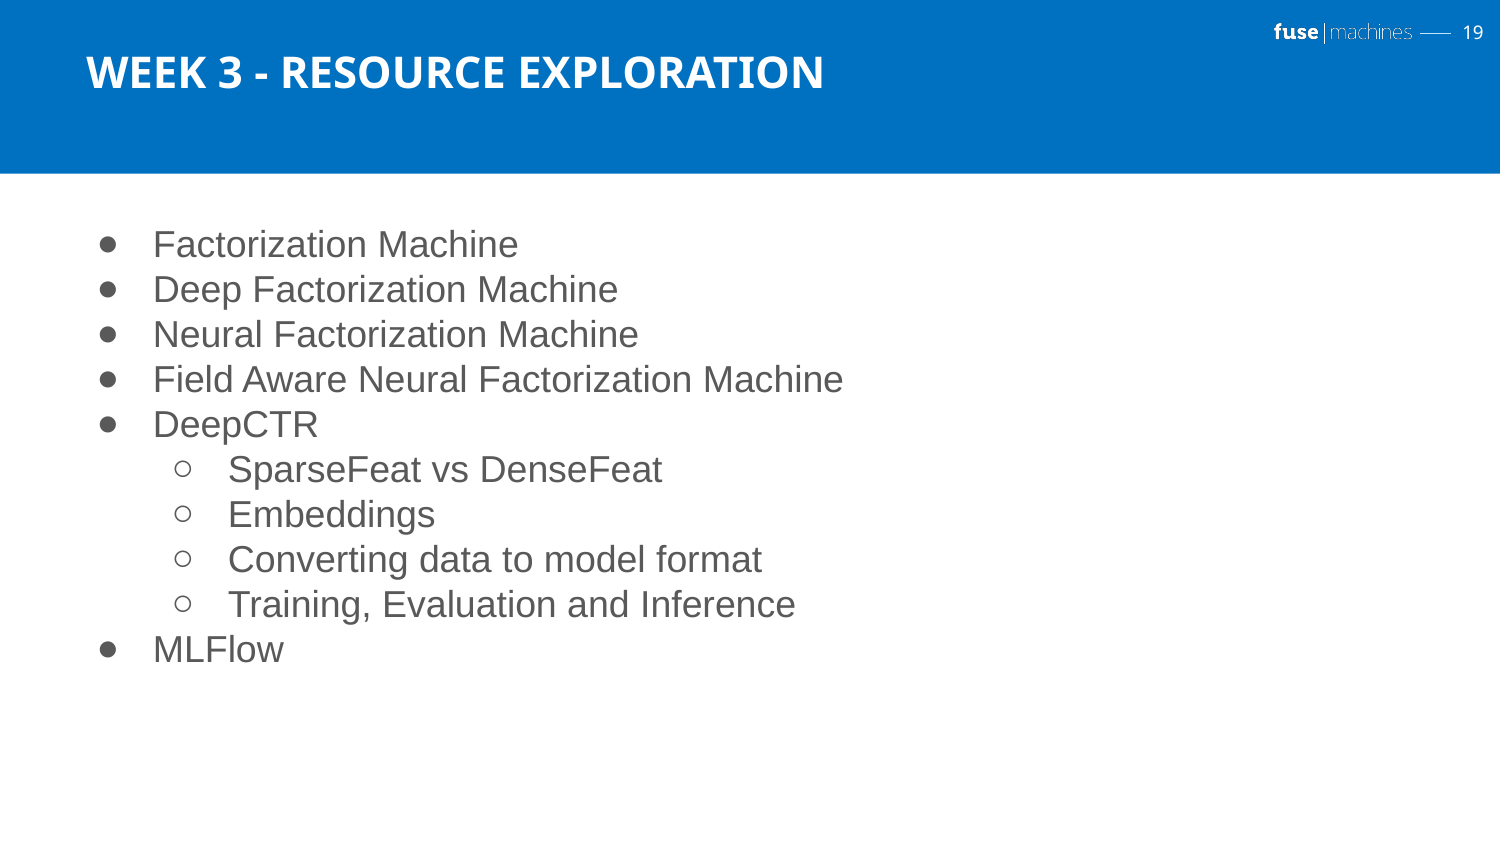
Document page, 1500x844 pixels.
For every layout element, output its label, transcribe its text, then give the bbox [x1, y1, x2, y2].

title WEEK 3 - RESOURCE EXPLORATION [75, 33, 1425, 175]
picture [1274, 23, 1412, 33]
text_box Factorization Machine Deep Factorization Machine Neural Factorization Machine Field Aware Neural Factorization Machine DeepCTR SparseFeat vs DenseFeat Embeddings Converting data to model format Training, Evaluation and Inference MLFlow [63, 205, 1425, 821]
